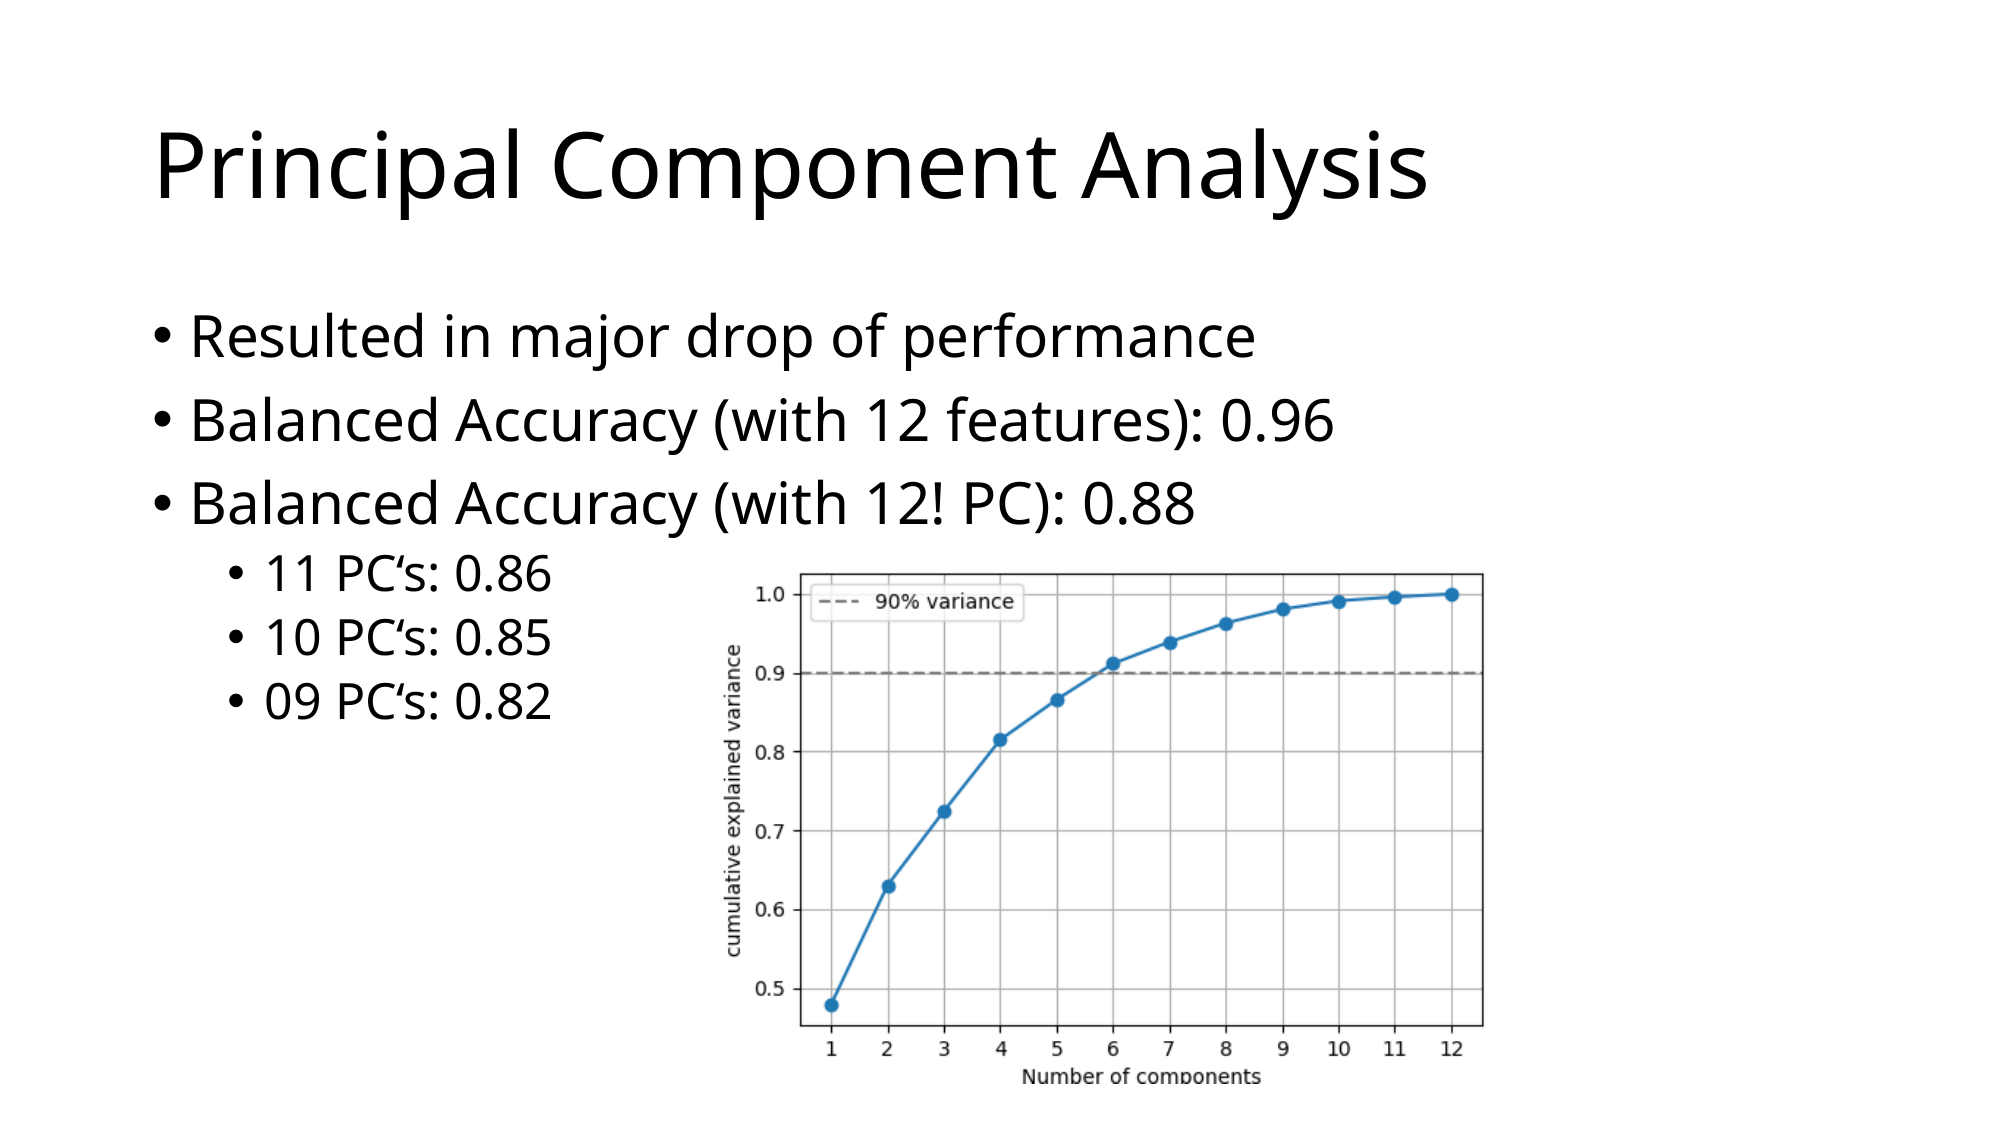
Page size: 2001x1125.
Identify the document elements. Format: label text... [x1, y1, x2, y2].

title Principal Component Analysis [137, 59, 1863, 278]
list Resulted in major drop of performance Balanced Accuracy (with 12 features): 0.96 Balanced Accuracy (with 12! PC): 0.88 11 PC‘s: 0.86 10 PC‘s: 0.85 09 PC‘s: 0.82 [137, 299, 1863, 1014]
picture [701, 539, 1563, 1085]
